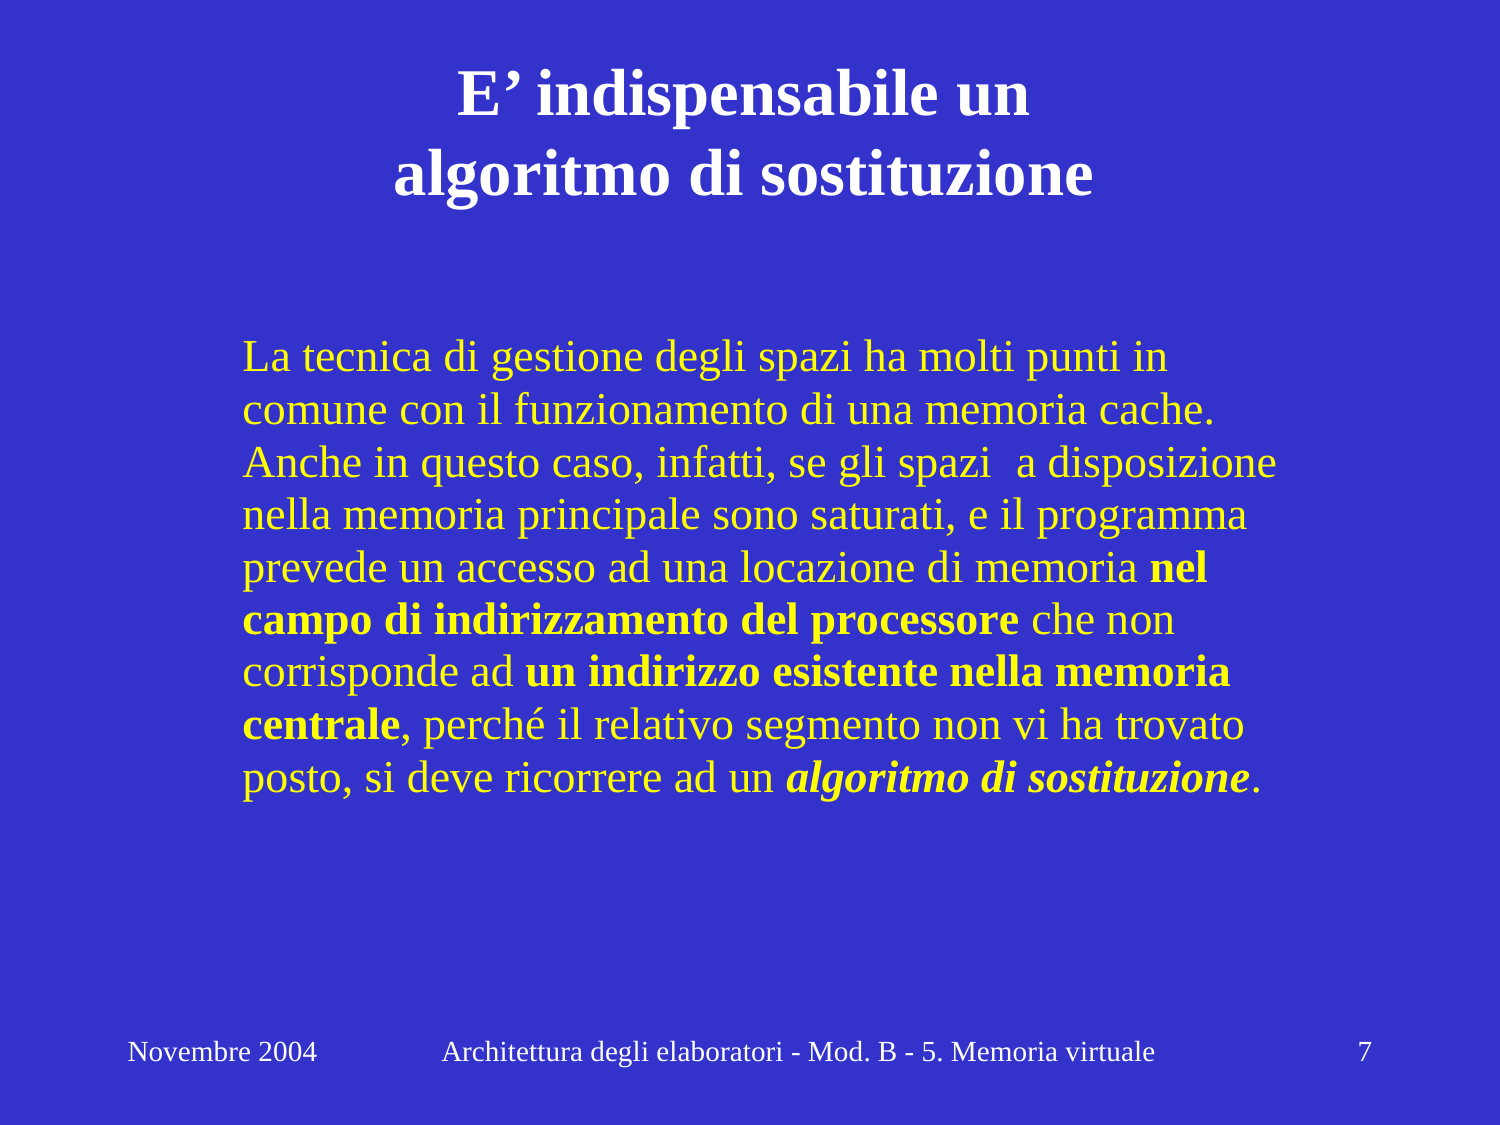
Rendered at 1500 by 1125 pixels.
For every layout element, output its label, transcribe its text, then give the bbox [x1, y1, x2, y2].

slide_number 7 [1224, 1025, 1388, 1100]
slide_number Novembre 2004 [112, 1025, 349, 1100]
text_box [241, 298, 1306, 894]
footer Architettura degli elaboratori - Mod. B - 5. Memoria virtuale [360, 1025, 1224, 1100]
title E’ indispensabile un algoritmo di sostituzione [112, 50, 1376, 209]
